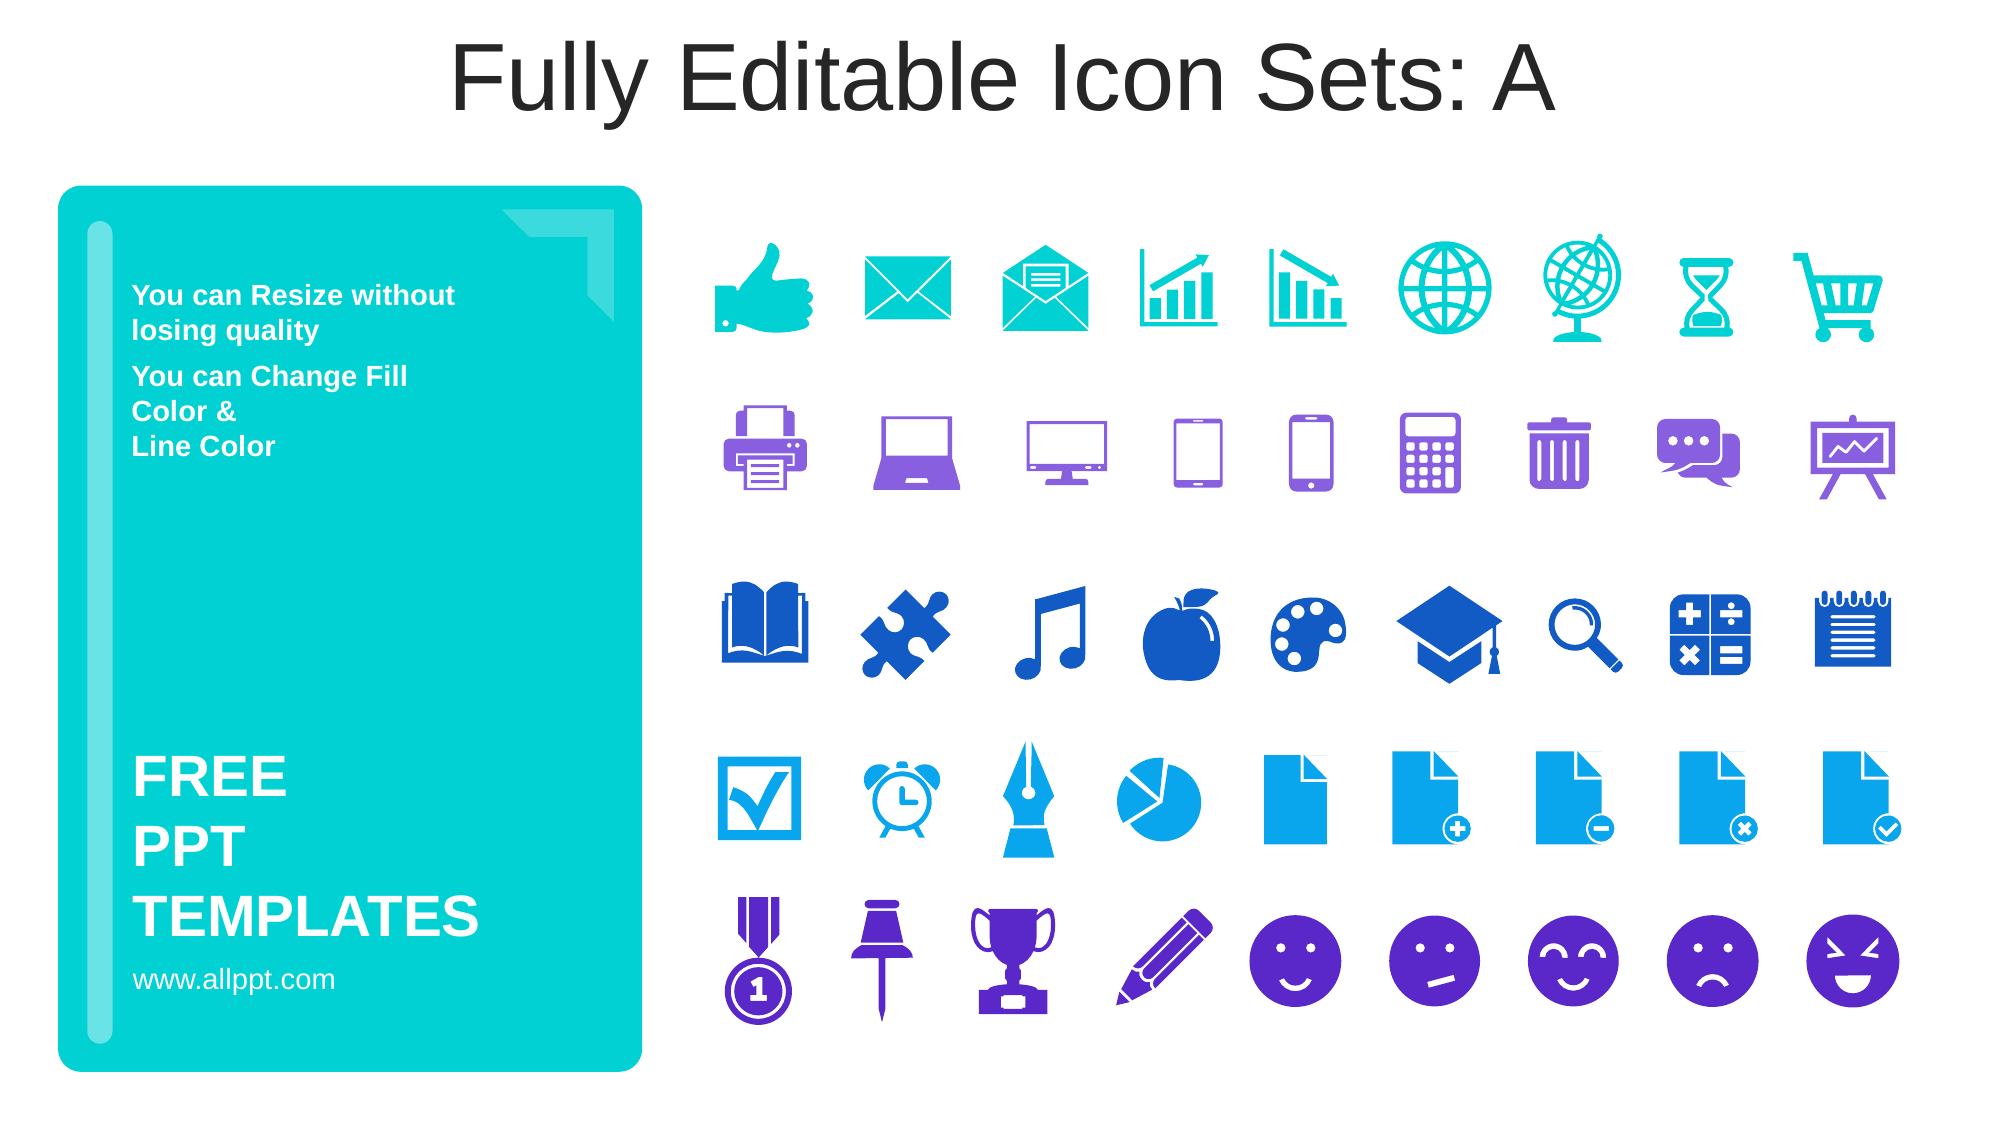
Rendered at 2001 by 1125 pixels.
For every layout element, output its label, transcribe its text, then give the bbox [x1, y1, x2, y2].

text_box [1116, 756, 1203, 843]
text_box [1268, 248, 1348, 328]
text_box [714, 241, 815, 334]
text_box [720, 580, 810, 664]
text_box [723, 896, 794, 1026]
text_box [970, 906, 1057, 1016]
text_box [1547, 597, 1625, 674]
text_box [1394, 584, 1505, 686]
text_box [1805, 913, 1901, 1009]
text_box [1000, 243, 1091, 332]
text_box [872, 415, 962, 491]
text_box [717, 756, 802, 841]
text_box [862, 255, 954, 321]
text_box [1248, 914, 1343, 1009]
text_box [722, 404, 809, 492]
text_box [1397, 240, 1493, 336]
text_box [1678, 256, 1735, 338]
text_box [1014, 584, 1087, 681]
text_box [862, 760, 942, 839]
text_box [1263, 752, 1330, 845]
text_box [1526, 914, 1620, 1008]
text_box [1172, 417, 1224, 489]
text_box [1792, 251, 1884, 344]
text_box [1025, 420, 1109, 487]
text_box [1000, 741, 1057, 859]
text_box [1668, 593, 1752, 677]
text_box [1398, 411, 1462, 495]
text_box [1391, 748, 1472, 846]
text_box [1139, 248, 1219, 327]
text_box [1542, 232, 1623, 343]
text_box [1287, 413, 1335, 493]
text_box [1534, 748, 1616, 846]
text_box [1388, 914, 1482, 1008]
list Fully Editable Icon Sets: A [53, 20, 1952, 140]
text_box [1269, 596, 1348, 673]
text_box [849, 898, 915, 1023]
text_box [1821, 748, 1903, 846]
text_box [1678, 748, 1759, 846]
text_box [1656, 417, 1741, 489]
text_box [858, 588, 953, 682]
text_box [1278, 247, 1341, 320]
text_box [1665, 914, 1760, 1009]
text_box [1141, 587, 1222, 682]
text_box [1809, 413, 1897, 501]
text_box [1526, 416, 1592, 490]
text_box [1813, 589, 1893, 668]
text_box [1114, 907, 1214, 1007]
